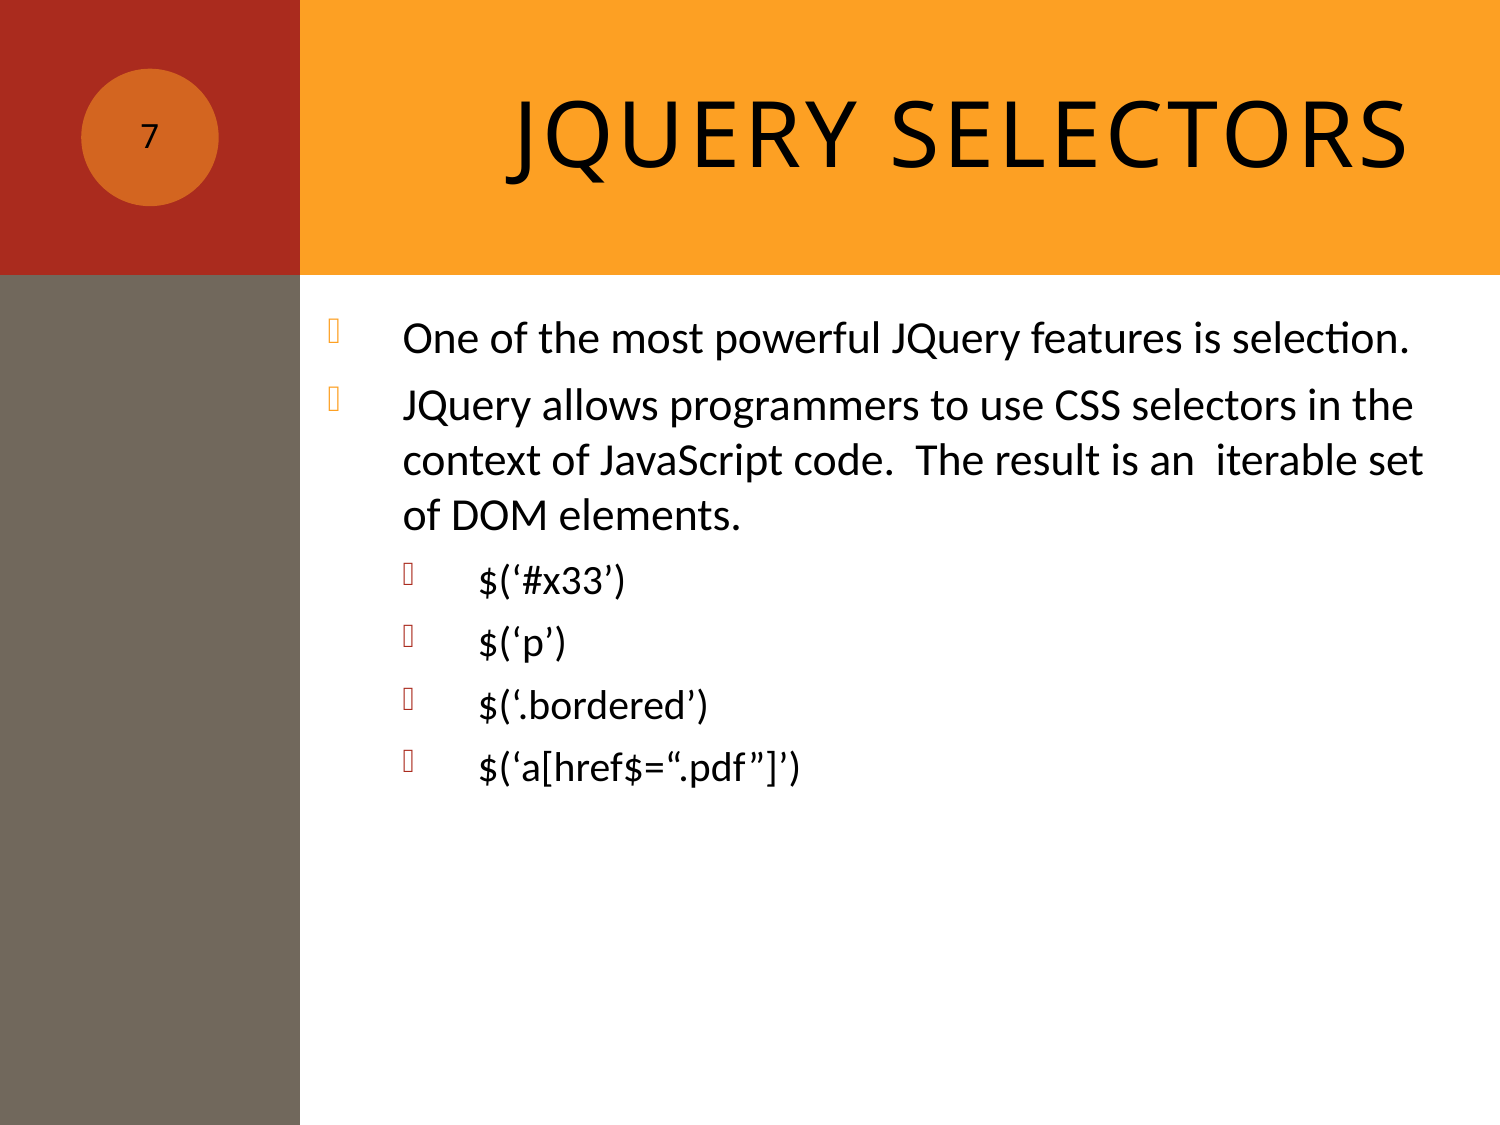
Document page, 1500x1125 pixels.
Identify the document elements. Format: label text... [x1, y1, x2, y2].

slide_number 7 [87, 87, 213, 188]
list One of the most powerful JQuery features is selection. JQuery allows programmers to use CSS selectors in the context of JavaScript code. The result is an iterable set of DOM elements. $(‘#x33’) $(‘p’) $(‘.bordered’) $(‘a[href$=“.pdf”]’) [312, 299, 1475, 1013]
title Jquery Selectors [399, 37, 1425, 225]
